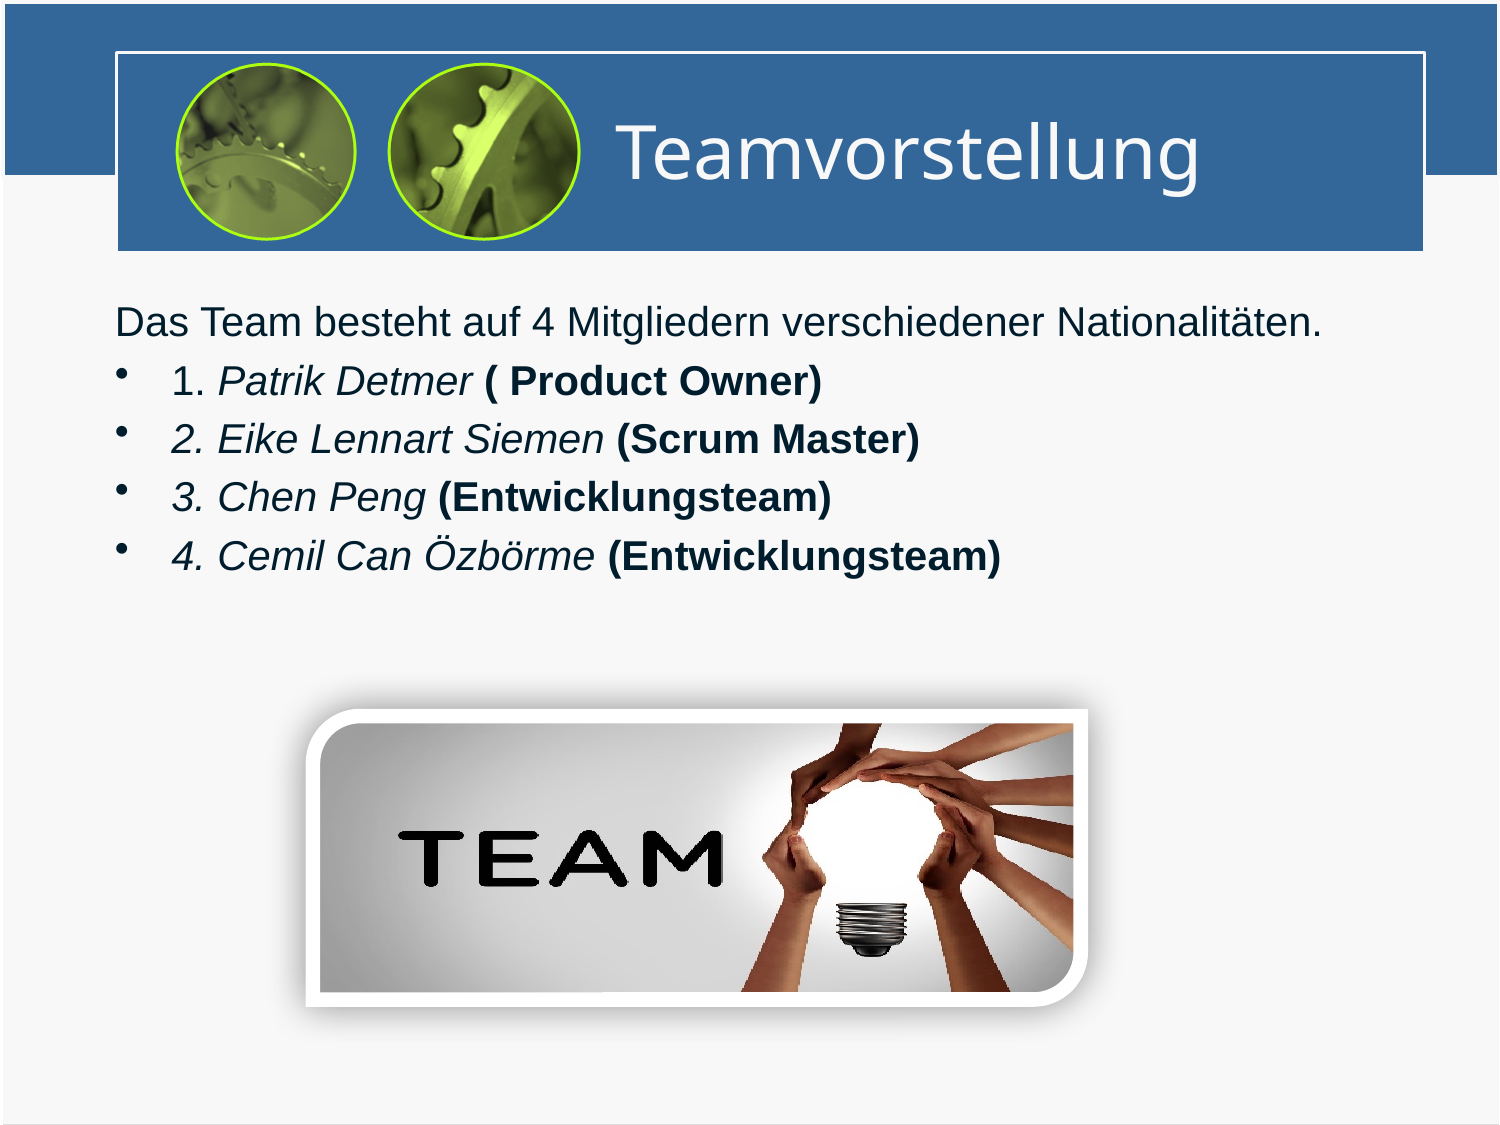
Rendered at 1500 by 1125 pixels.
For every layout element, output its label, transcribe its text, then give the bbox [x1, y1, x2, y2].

title Teamvorstellung [599, 62, 1401, 238]
picture [0, 0, 1500, 1125]
list Das Team besteht auf 4 Mitgliedern verschiedener Nationalitäten. 1. Patrik Detmer ( Product Owner) 2. Eike Lennart Siemen (Scrum Master) 3. Chen Peng (Entwicklungsteam) 4. Cemil Can Özbörme (Entwicklungsteam) [99, 287, 1463, 1079]
